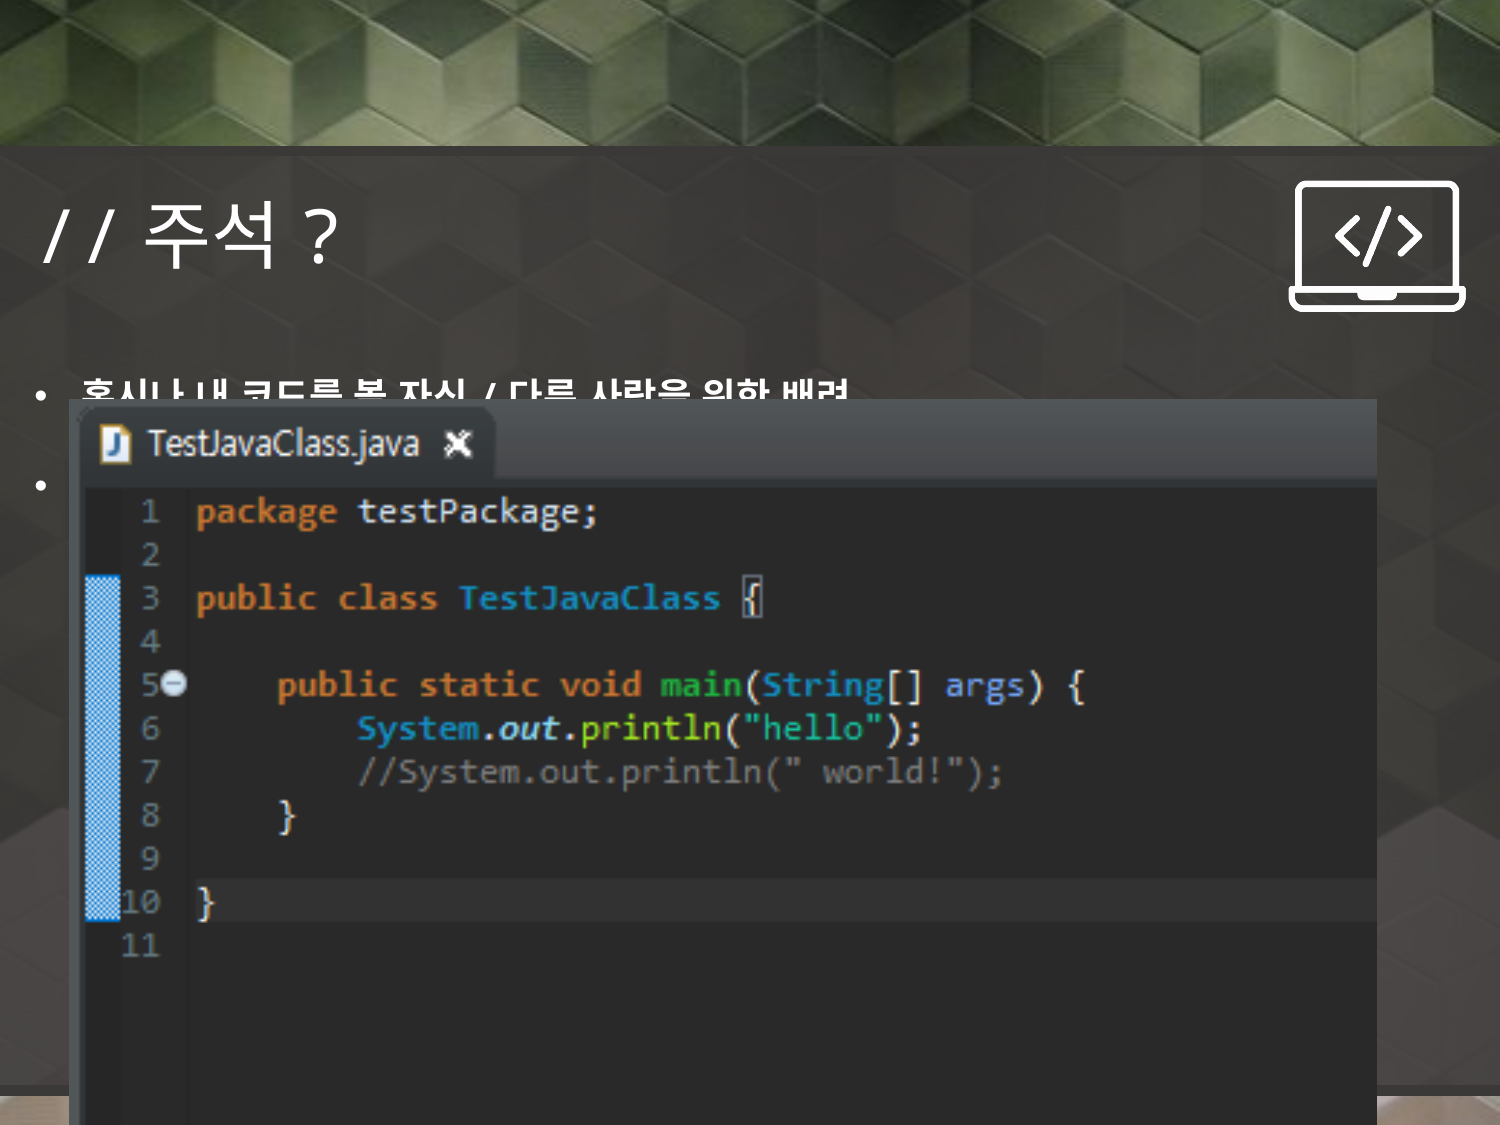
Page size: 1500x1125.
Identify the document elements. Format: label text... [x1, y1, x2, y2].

picture [0, 399, 1500, 1125]
text_box 혹시나 내 코드를 볼 자신/다른 사람을 위한 배려 만들다 만 코드이거나, 누군가가 보아야 된다면 넣어두면 좋음. 프로그램에는 전혀 영향이 없음. [19, 365, 1238, 516]
list //주석? [19, 191, 1273, 331]
picture [0, 0, 1500, 146]
picture [1273, 157, 1481, 365]
